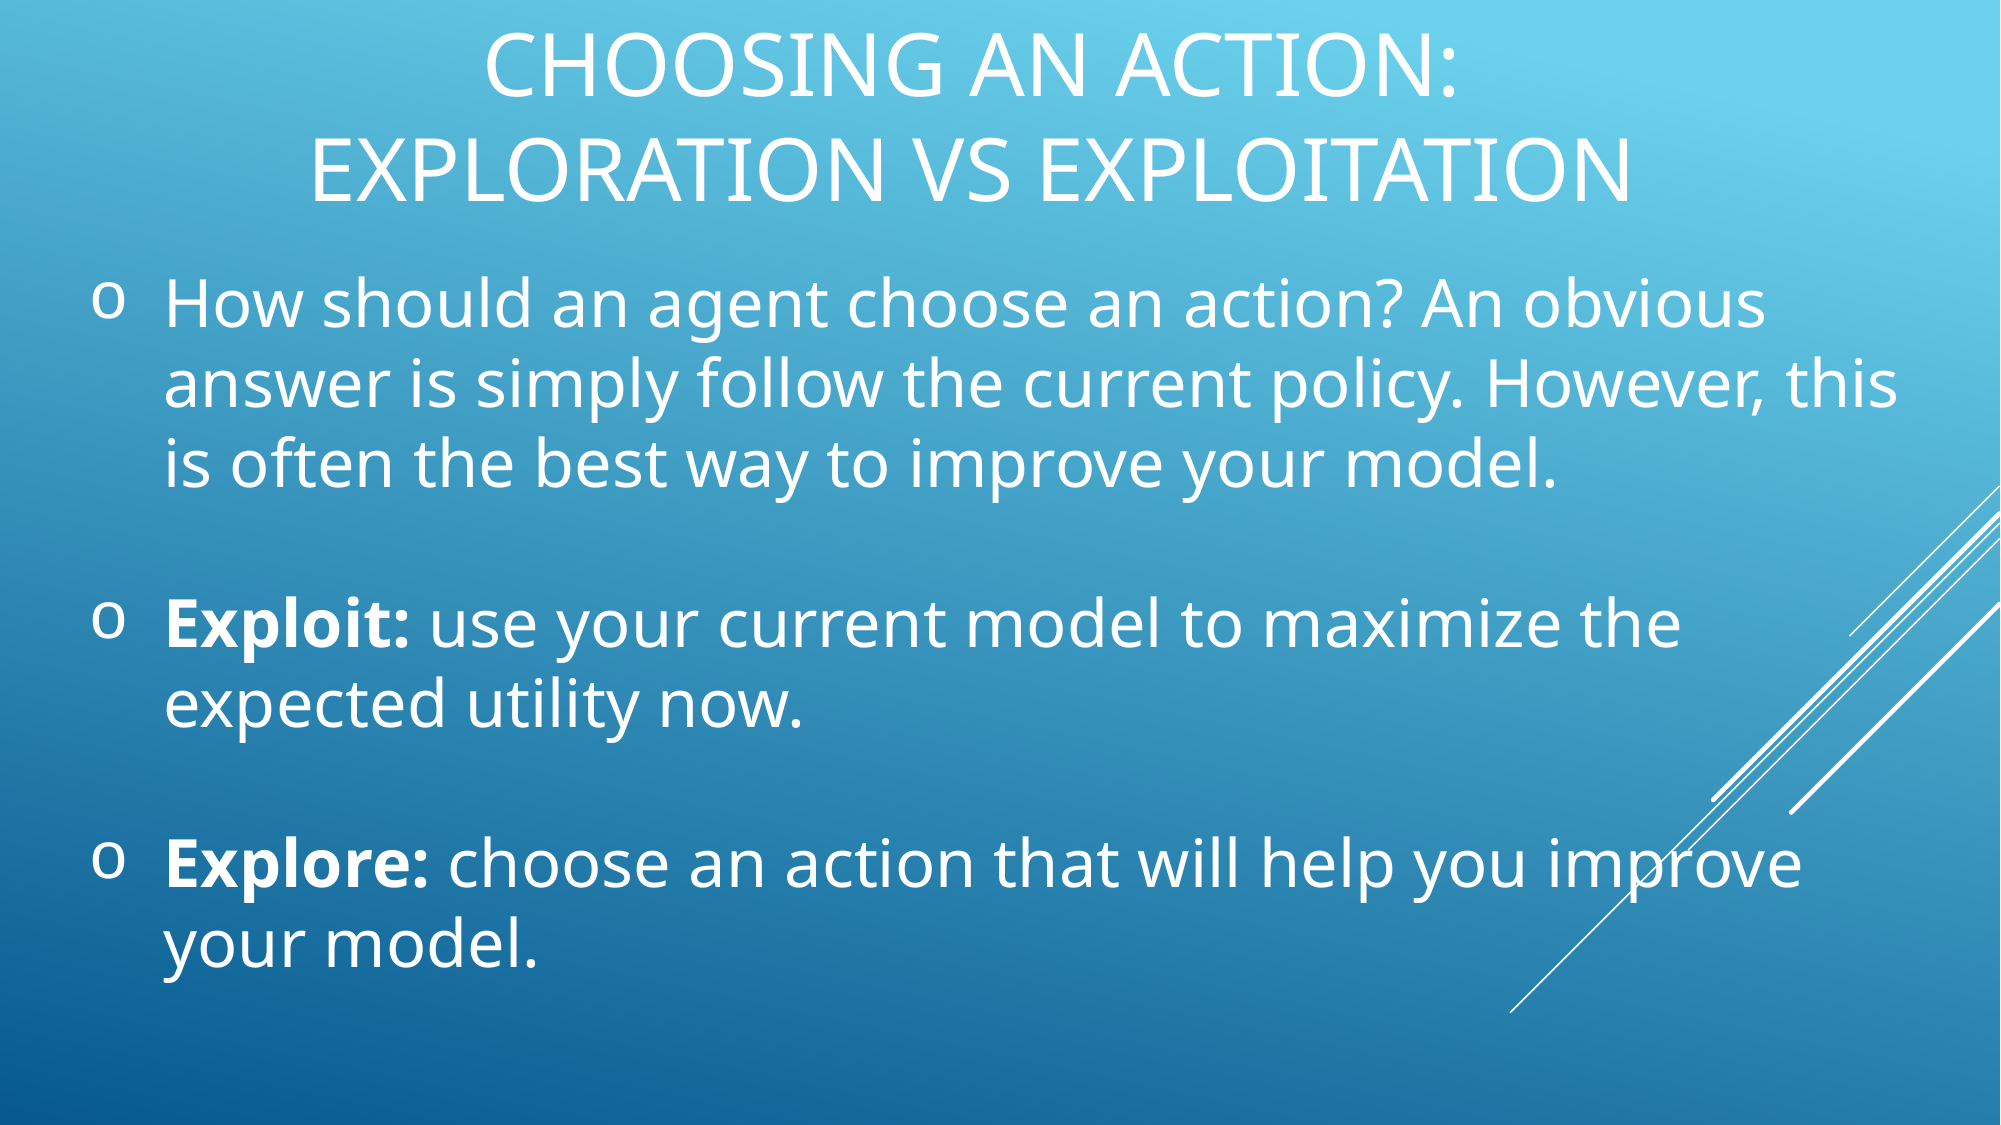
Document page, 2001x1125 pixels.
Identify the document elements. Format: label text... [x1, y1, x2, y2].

text_box How should an agent choose an action? An obvious answer is simply follow the current policy. However, this is often the best way to improve your model. Exploit: use your current model to maximize the expected utility now. Explore: choose an action that will help you improve your model. [73, 253, 1927, 989]
title choosing an action: exploration vs exploitation [269, 15, 1676, 227]
